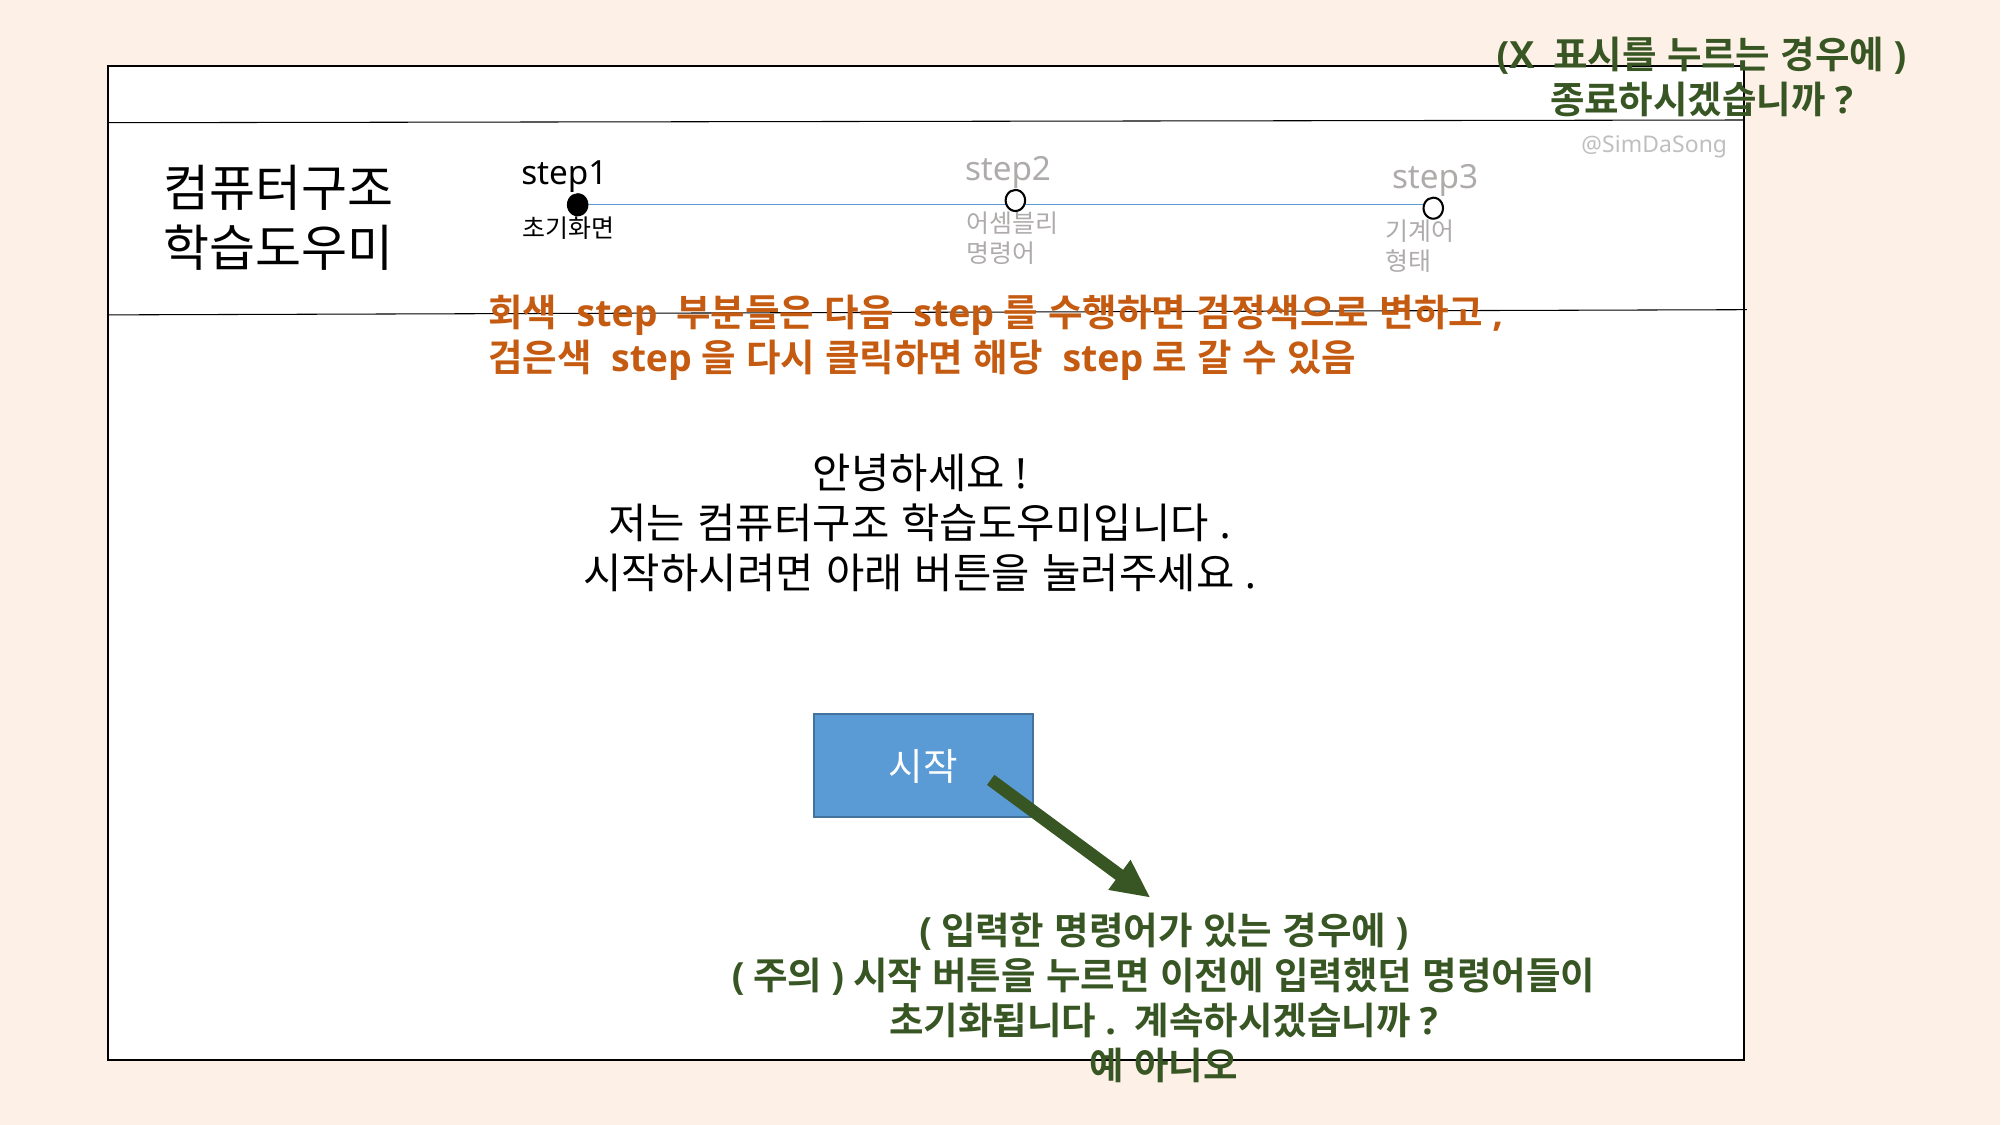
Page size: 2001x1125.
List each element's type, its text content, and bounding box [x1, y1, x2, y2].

text_box 안녕하세요! 저는 컴퓨터구조 학습도우미입니다. 시작하시려면 아래 버튼을 눌러주세요. [272, 439, 1567, 605]
text_box 회색 step 부분들은 다음 step를 수행하면 검정색으로 변하고, 검은색 step을 다시 클릭하면 해당 step로 갈 수 있음 [473, 315, 1519, 387]
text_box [990, 779, 1150, 898]
text_box step3 [1377, 147, 1494, 203]
text_box [1004, 188, 1027, 204]
text_box [107, 315, 1745, 1061]
text_box 기계어 형태 [1370, 208, 1502, 283]
text_box 컴퓨터구조 학습도우미 [148, 149, 435, 284]
text_box 초기화면 [507, 204, 639, 250]
text_box 회색 step 부분들은 다음 step를 수행하면 검정색으로 변하고, 검은색 step을 다시 클릭하면 해당 step로 갈 수 있음 [473, 281, 1519, 309]
text_box step2 [950, 139, 1067, 195]
text_box [1422, 196, 1445, 220]
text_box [107, 119, 1745, 123]
text_box (입력한 명령어가 있는 경우에) (주의)시작 버튼을 누르면 이전에 입력했던 명령어들이 초기화됩니다. 계속하시겠습니까? 예 아니오 [663, 899, 1664, 1095]
text_box @SimDaSong [1566, 129, 1744, 165]
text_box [107, 309, 1747, 315]
text_box 어셈블리 명령어 [1026, 200, 1083, 204]
text_box 시작 [813, 713, 1034, 818]
text_box [1005, 205, 1026, 213]
text_box 어셈블리 명령어 [951, 205, 1083, 276]
text_box (X 표시를 누르는 경우에) 종료하시겠습니까? [1478, 23, 1925, 129]
text_box [107, 65, 1478, 119]
text_box 어셈블리 명령어 [951, 200, 1004, 204]
text_box [566, 193, 589, 217]
text_box [107, 123, 1745, 309]
text_box step1 [506, 144, 623, 199]
